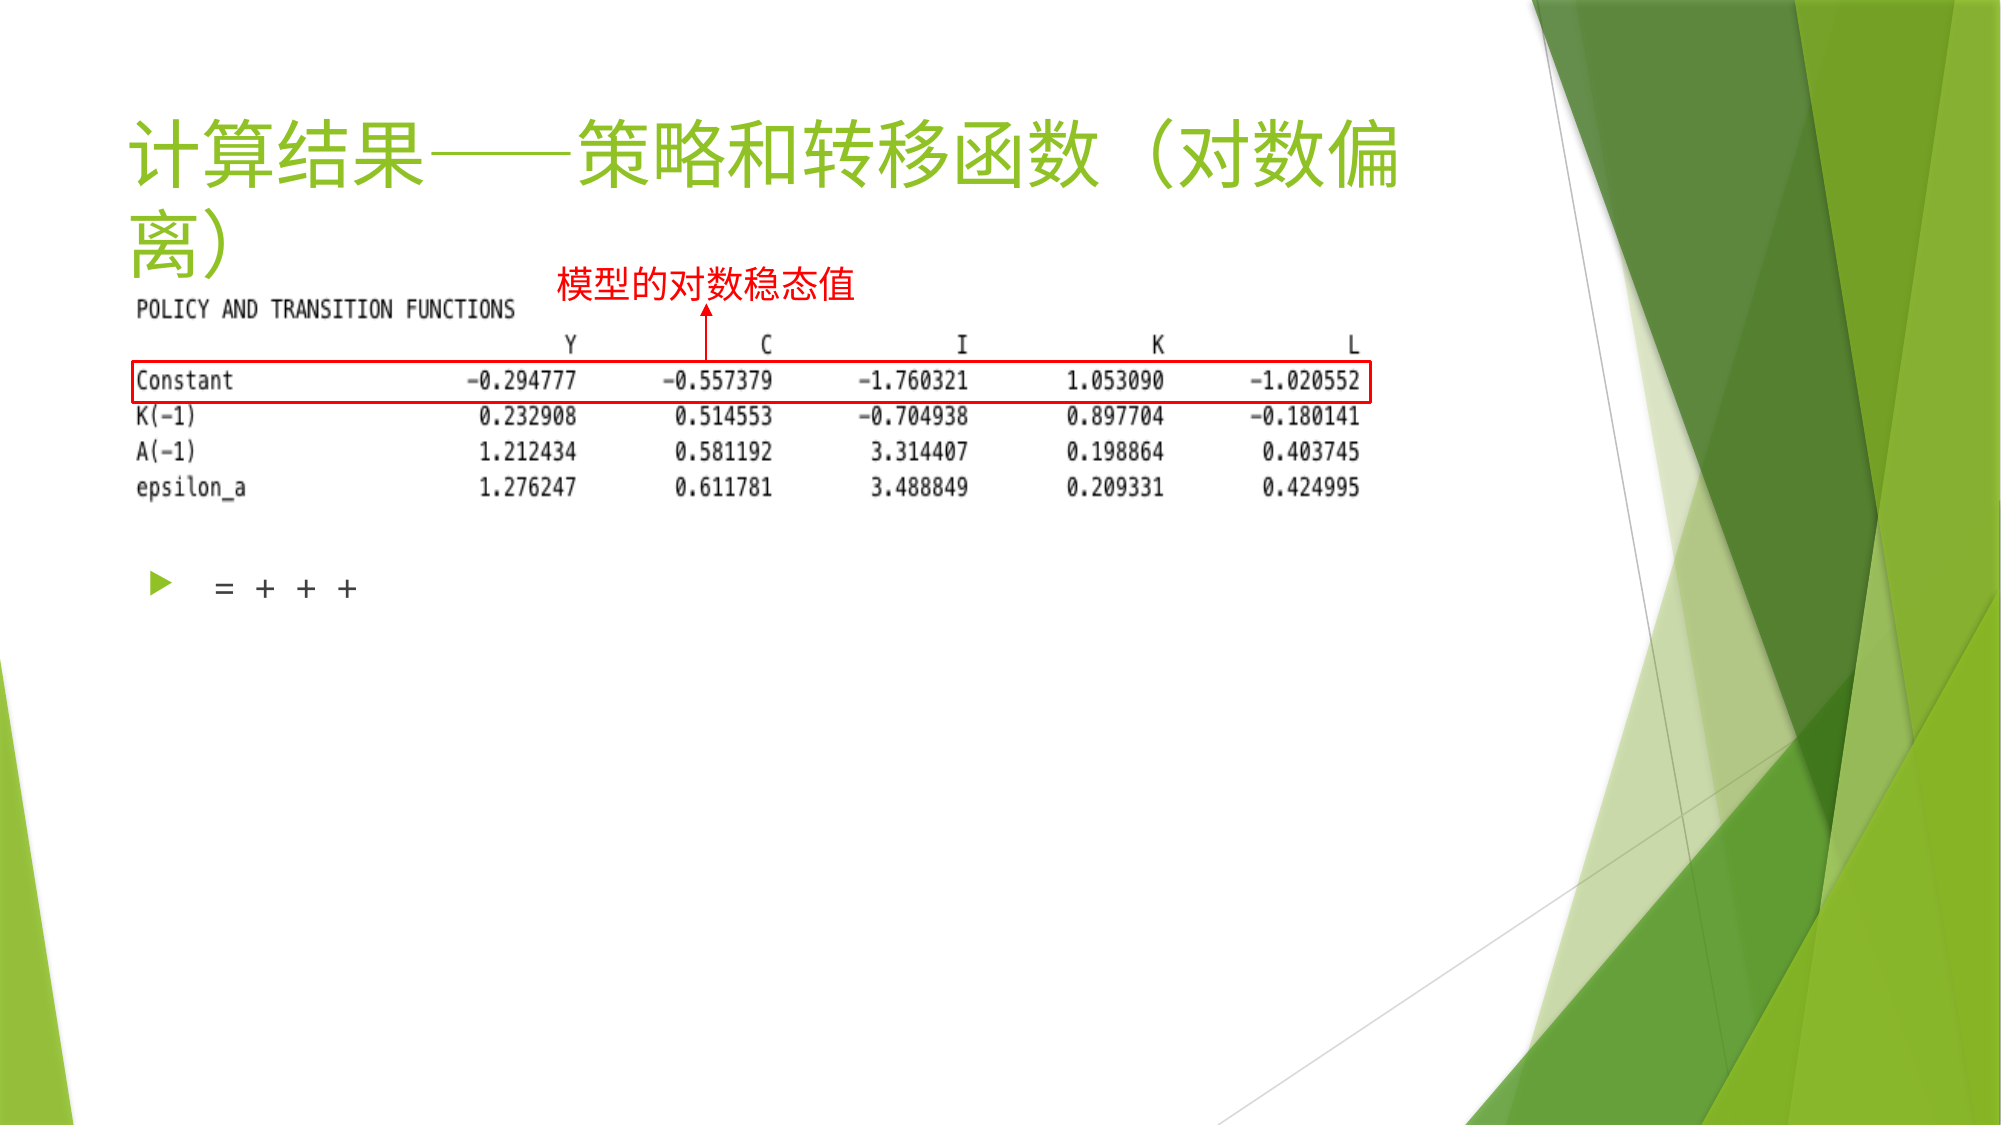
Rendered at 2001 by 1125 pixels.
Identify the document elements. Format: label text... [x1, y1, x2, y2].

title 计算结果——策略和转移函数（对数偏离） [111, 99, 1522, 317]
picture [132, 281, 1431, 531]
text_box 模型的对数稳态值 [541, 254, 872, 280]
